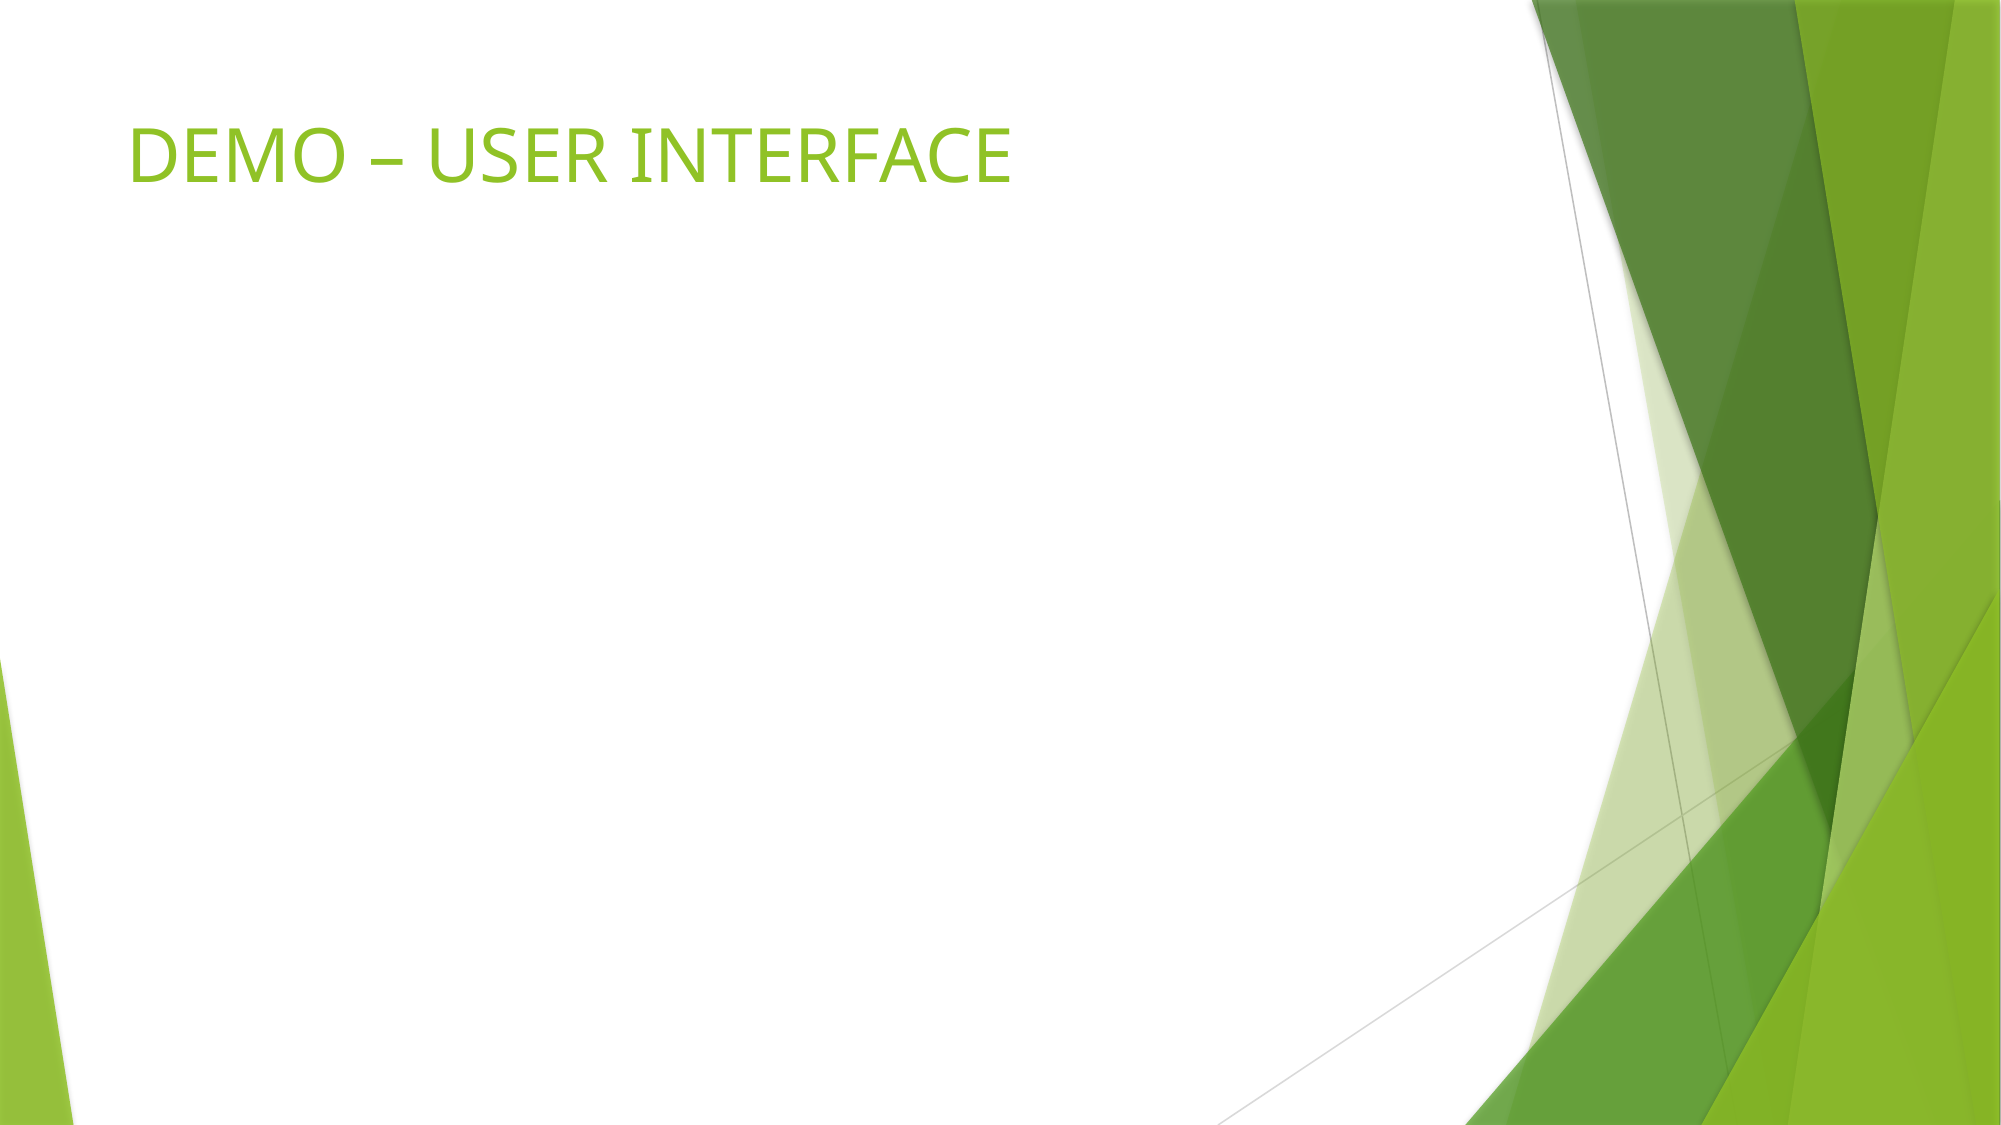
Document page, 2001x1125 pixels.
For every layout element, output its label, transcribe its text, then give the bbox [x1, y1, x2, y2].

title DEMO – USER INTERFACE [111, 99, 1522, 317]
